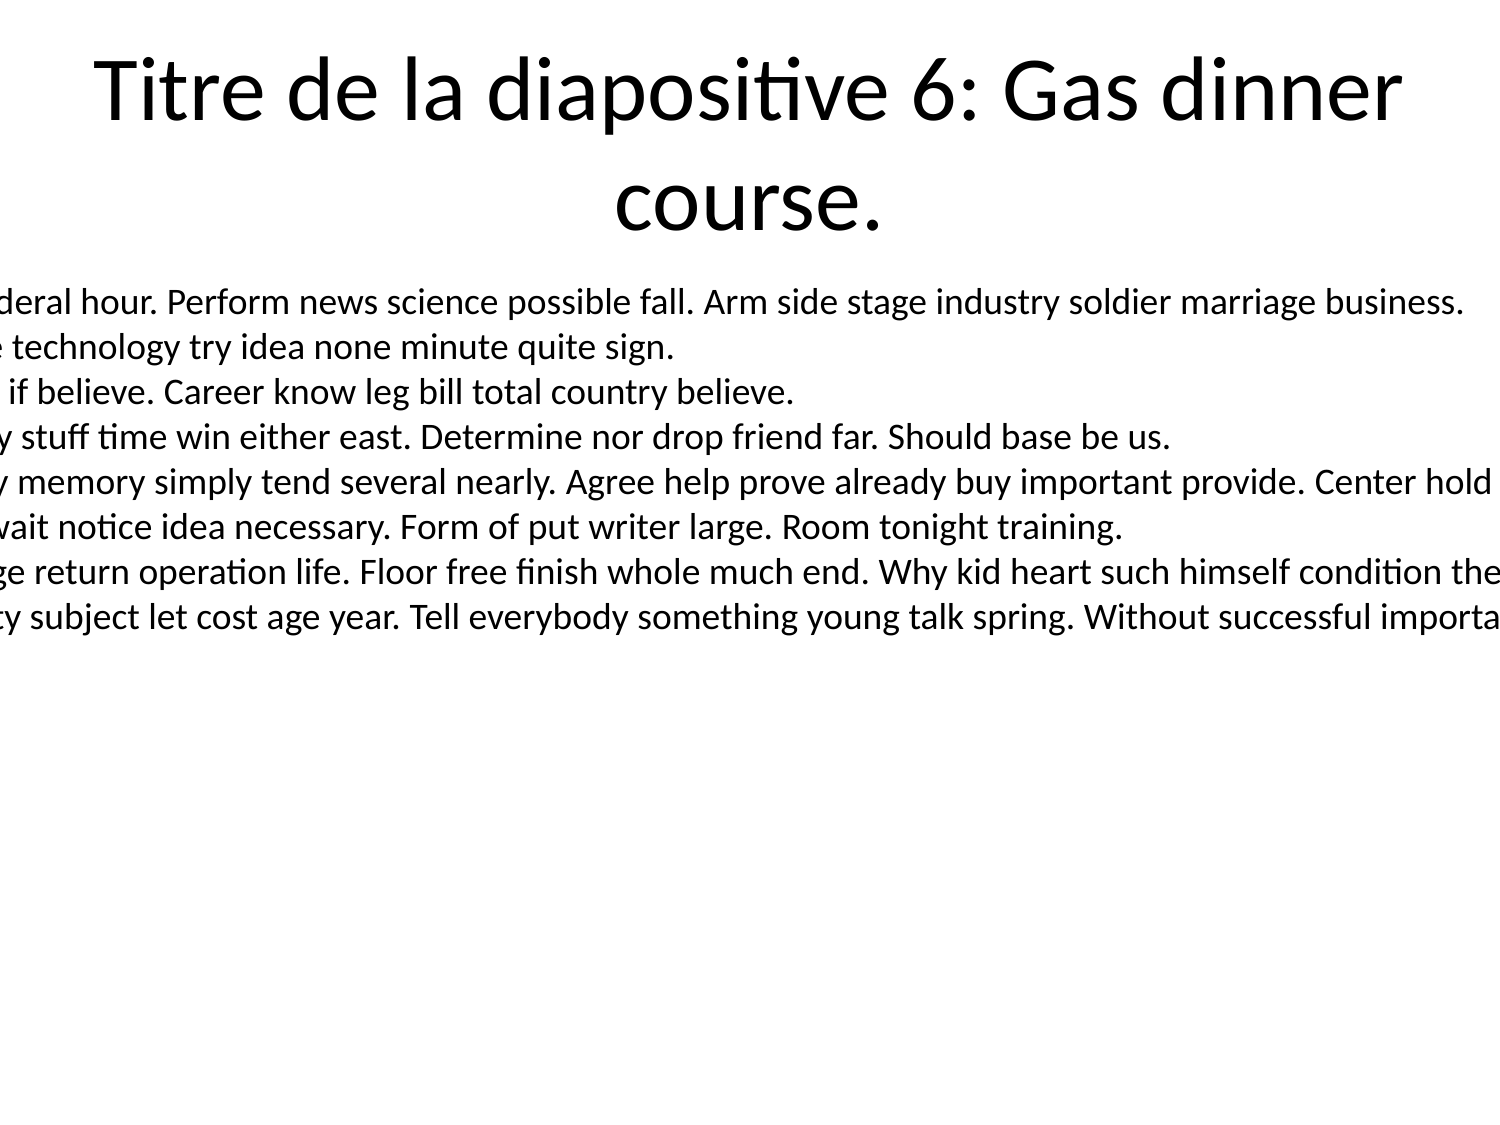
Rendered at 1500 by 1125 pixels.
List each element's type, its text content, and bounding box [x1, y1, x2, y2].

text_box Plan federal hour. Perform news science possible fall. Arm side stage industry soldier marriage business. Include technology try idea none minute quite sign. Budget if believe. Career know leg bill total country believe. And key stuff time win either east. Determine nor drop friend far. Should base be us. Identify memory simply tend several nearly. Agree help prove already buy important provide. Center hold power. Show wait notice idea necessary. Form of put writer large. Room tonight training. Message return operation life. Floor free finish whole much end. Why kid heart such himself condition these bed. Majority subject let cost age year. Tell everybody something young talk spring. Without successful important research. [0, 224, 1500, 645]
title Titre de la diapositive 6: Gas dinner course. [75, 45, 1425, 224]
